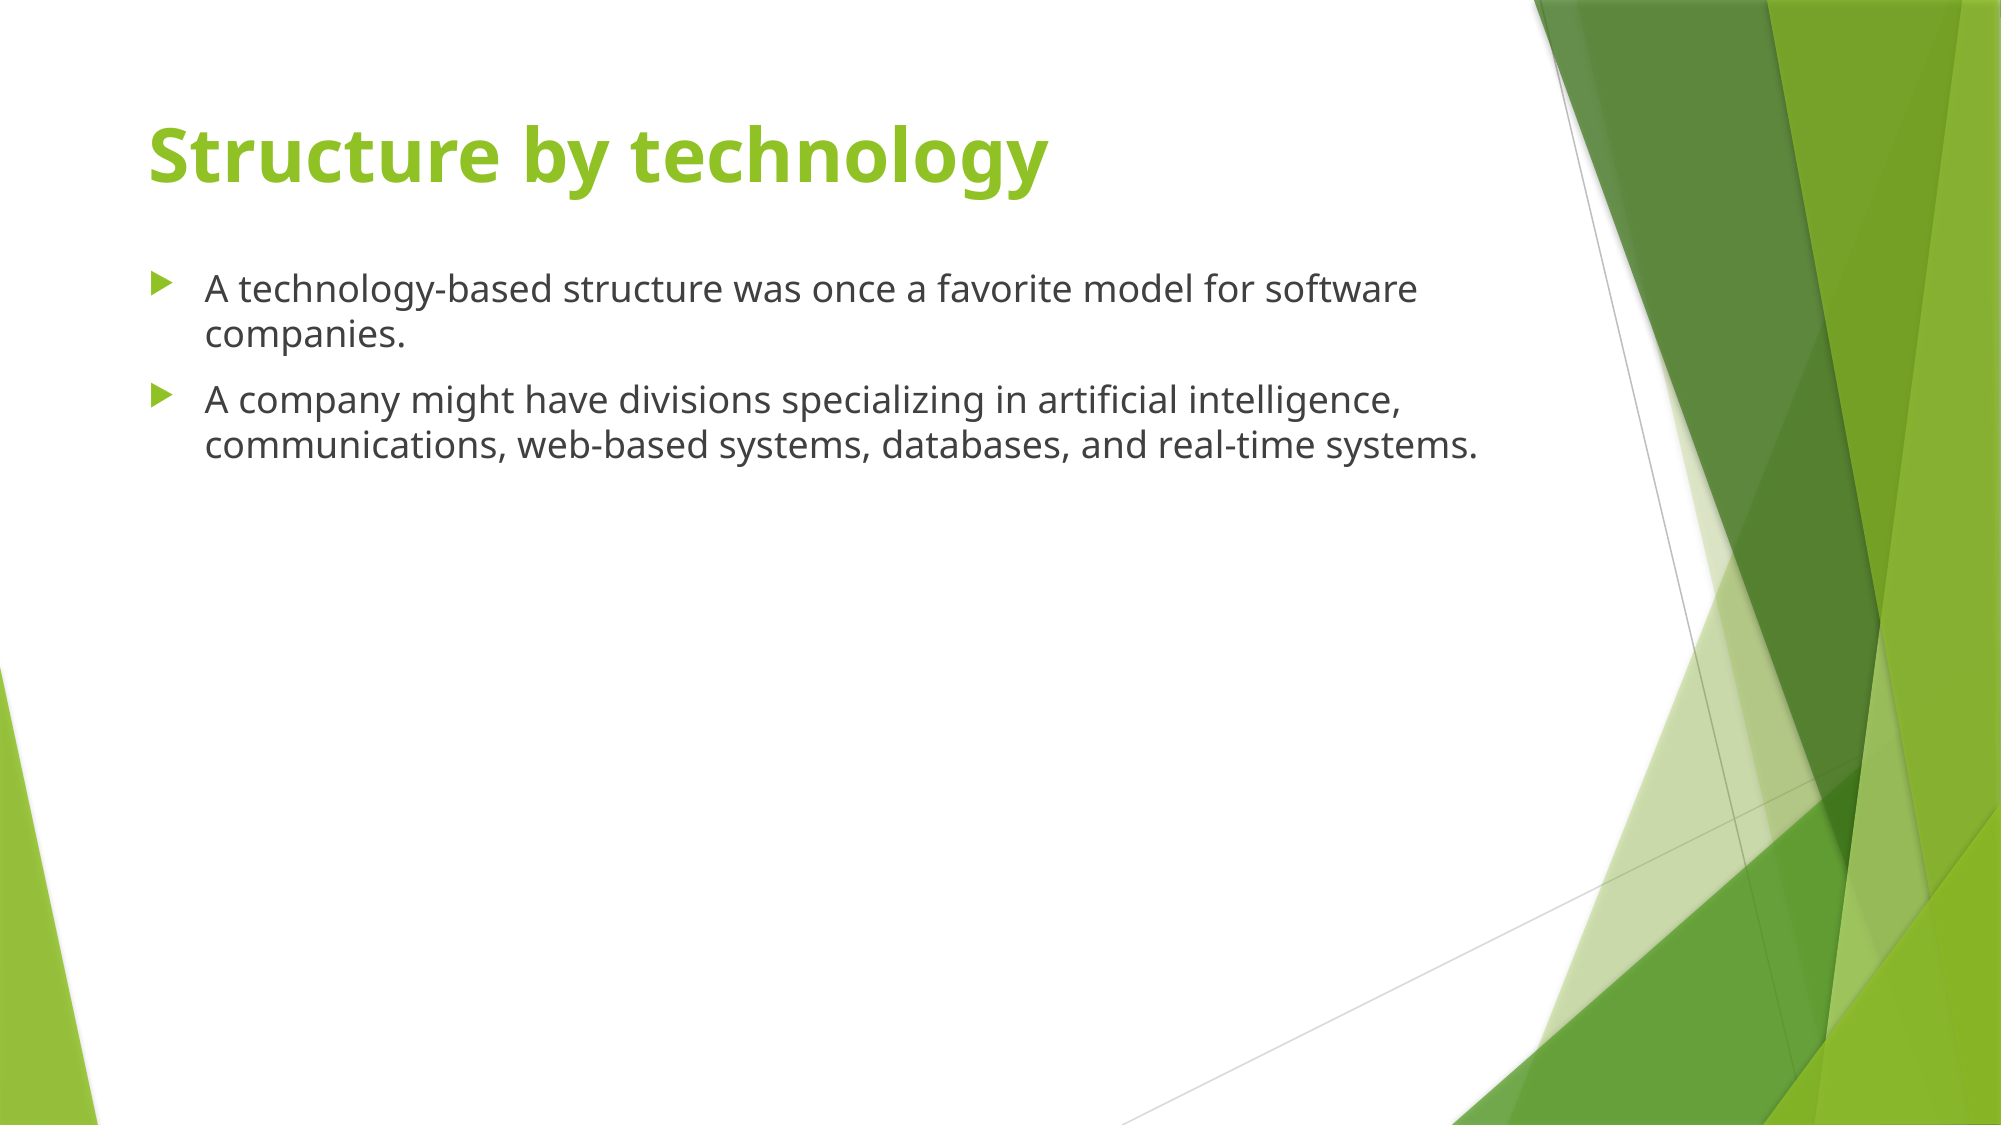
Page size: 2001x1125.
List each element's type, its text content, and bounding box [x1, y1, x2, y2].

list A technology-based structure was once a favorite model for software companies. A company might have divisions specializing in artificial intelligence, communications, web-based systems, databases, and real-time systems. [133, 258, 1522, 992]
title Structure by technology [133, 99, 1522, 244]
